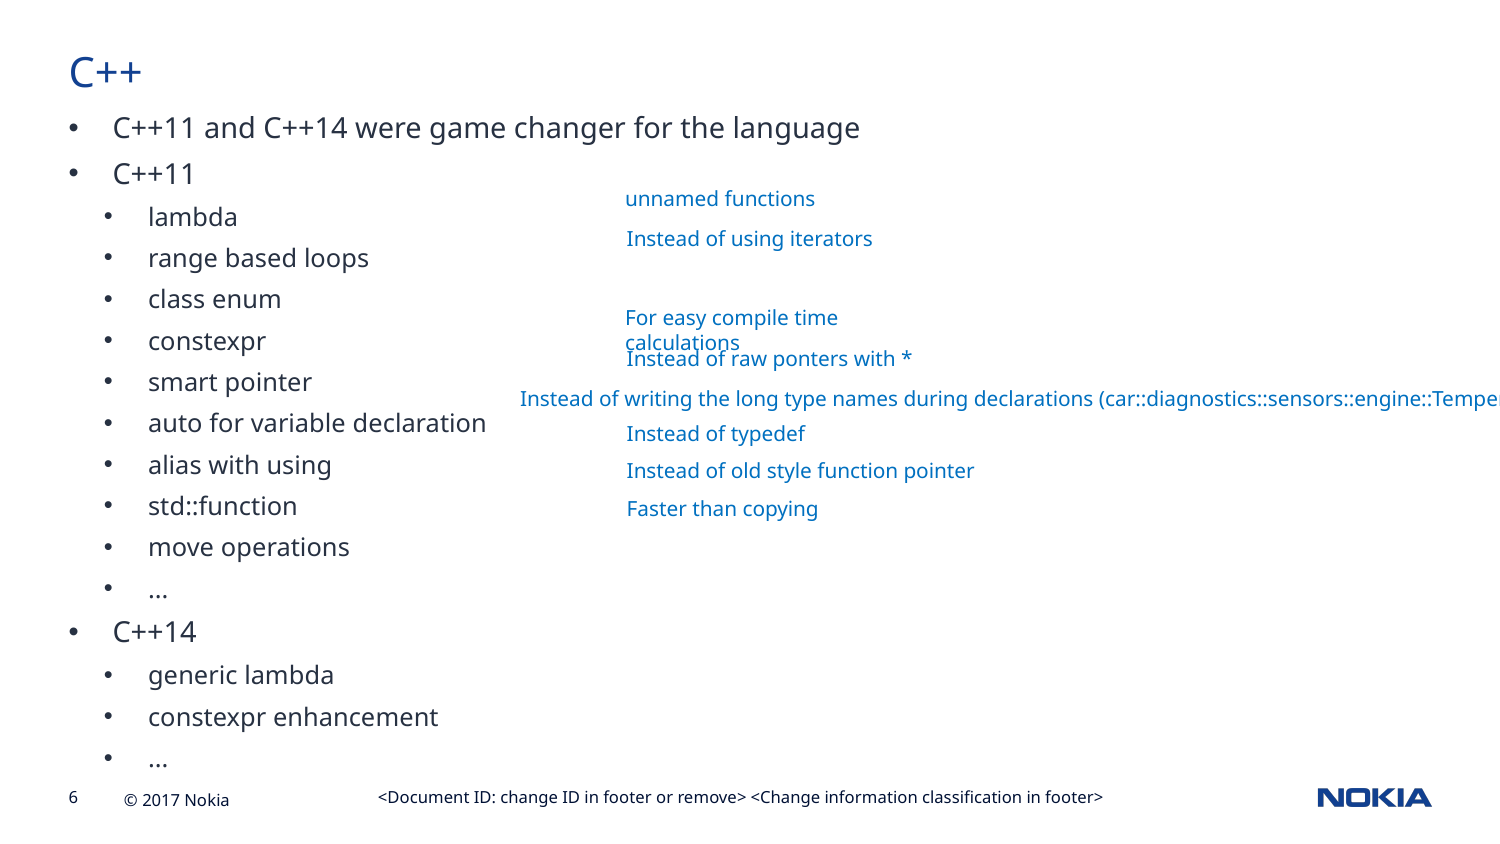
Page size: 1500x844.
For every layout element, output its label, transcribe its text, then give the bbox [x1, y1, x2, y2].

picture [1292, 762, 1458, 833]
text_box Instead of using iterators [614, 213, 964, 263]
text_box Instead of writing the long type names during declarations (car::diagnostics::sensors::engine::Temperature) [508, 373, 1500, 423]
text_box Instead of raw ponters with * [614, 334, 964, 373]
list C++11 and C++14 were game changer for the language C++11 lambda range based loops class enum constexpr smart pointer auto for variable declaration alias with using std::function move operations ... C++14 generic lambda constexpr enhancement ... [68, 109, 1310, 777]
text_box Faster than copying [614, 484, 964, 533]
text_box For easy compile time calculations [613, 292, 963, 367]
text_box unnamed functions [613, 174, 963, 223]
text_box Instead of typedef [614, 423, 964, 445]
text_box Instead of old style function pointer [614, 445, 1078, 495]
footer <Document ID: change ID in footer or remove> <Change information classification in footer> [377, 790, 1122, 811]
list C++ [68, 46, 1432, 97]
